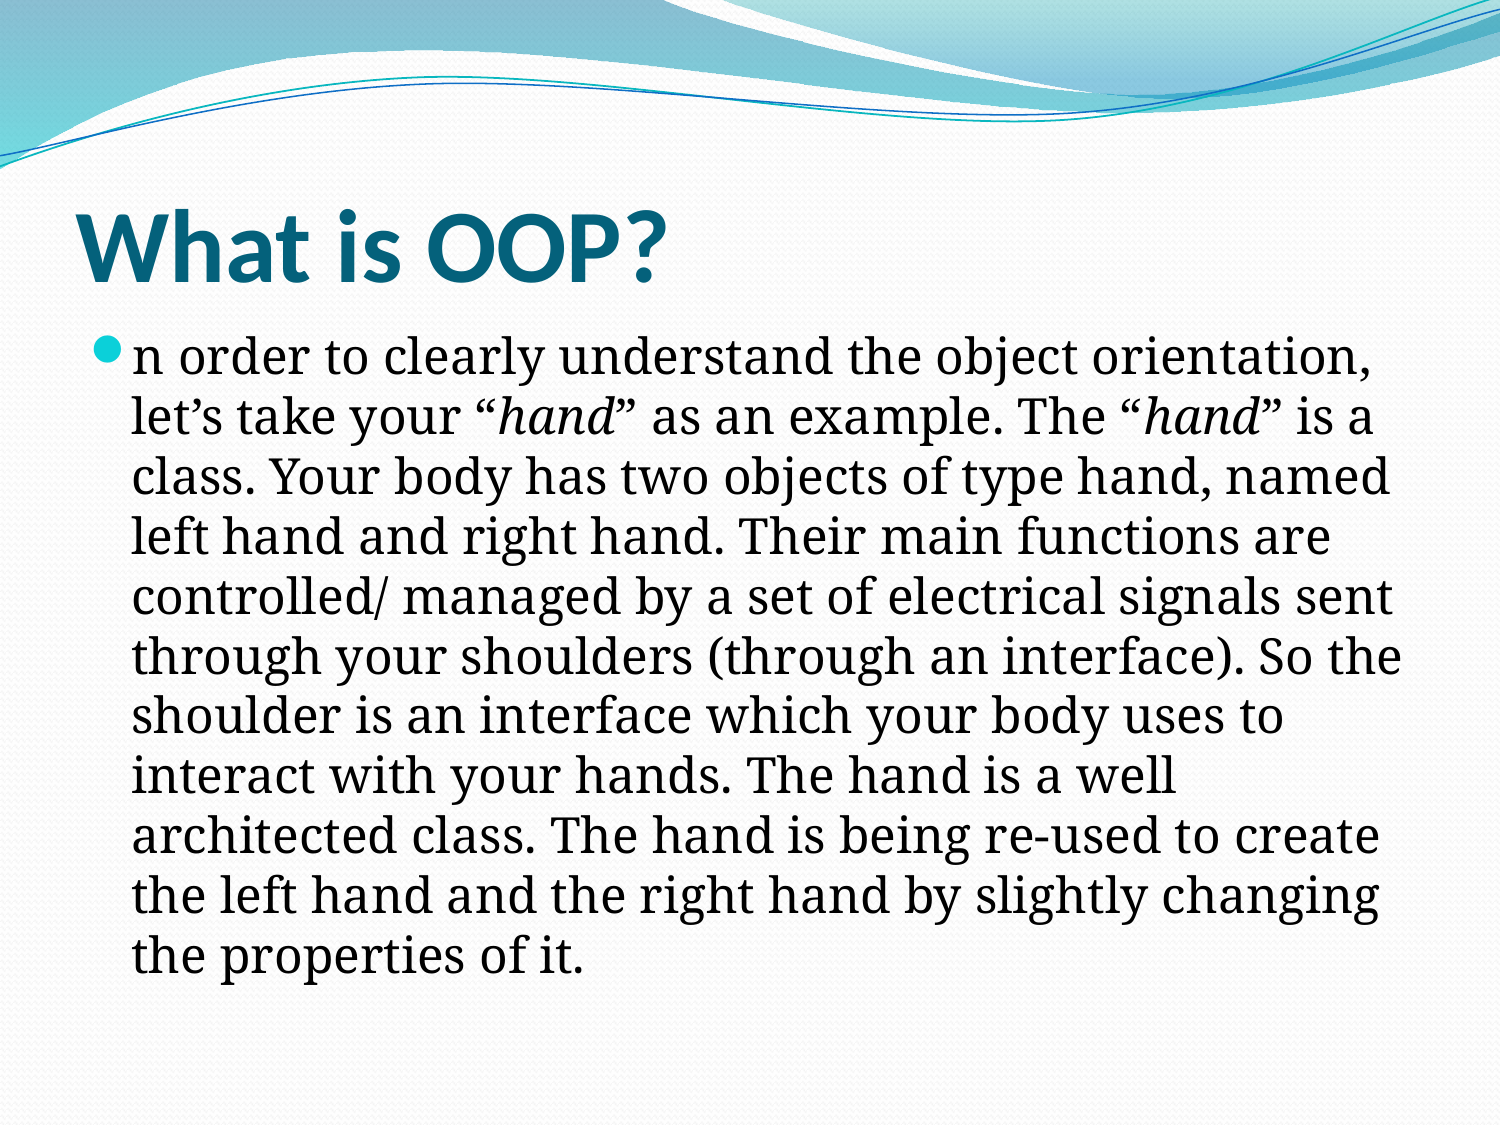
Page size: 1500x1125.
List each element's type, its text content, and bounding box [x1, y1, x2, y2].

list n order to clearly understand the object orientation, let’s take your “hand” as an example. The “hand” is a class. Your body has two objects of type hand, named left hand and right hand. Their main functions are controlled/ managed by a set of electrical signals sent through your shoulders (through an interface). So the shoulder is an interface which your body uses to interact with your hands. The hand is a well architected class. The hand is being re-used to create the left hand and the right hand by slightly changing the properties of it. [75, 317, 1425, 1038]
title What is OOP? [75, 115, 1425, 303]
